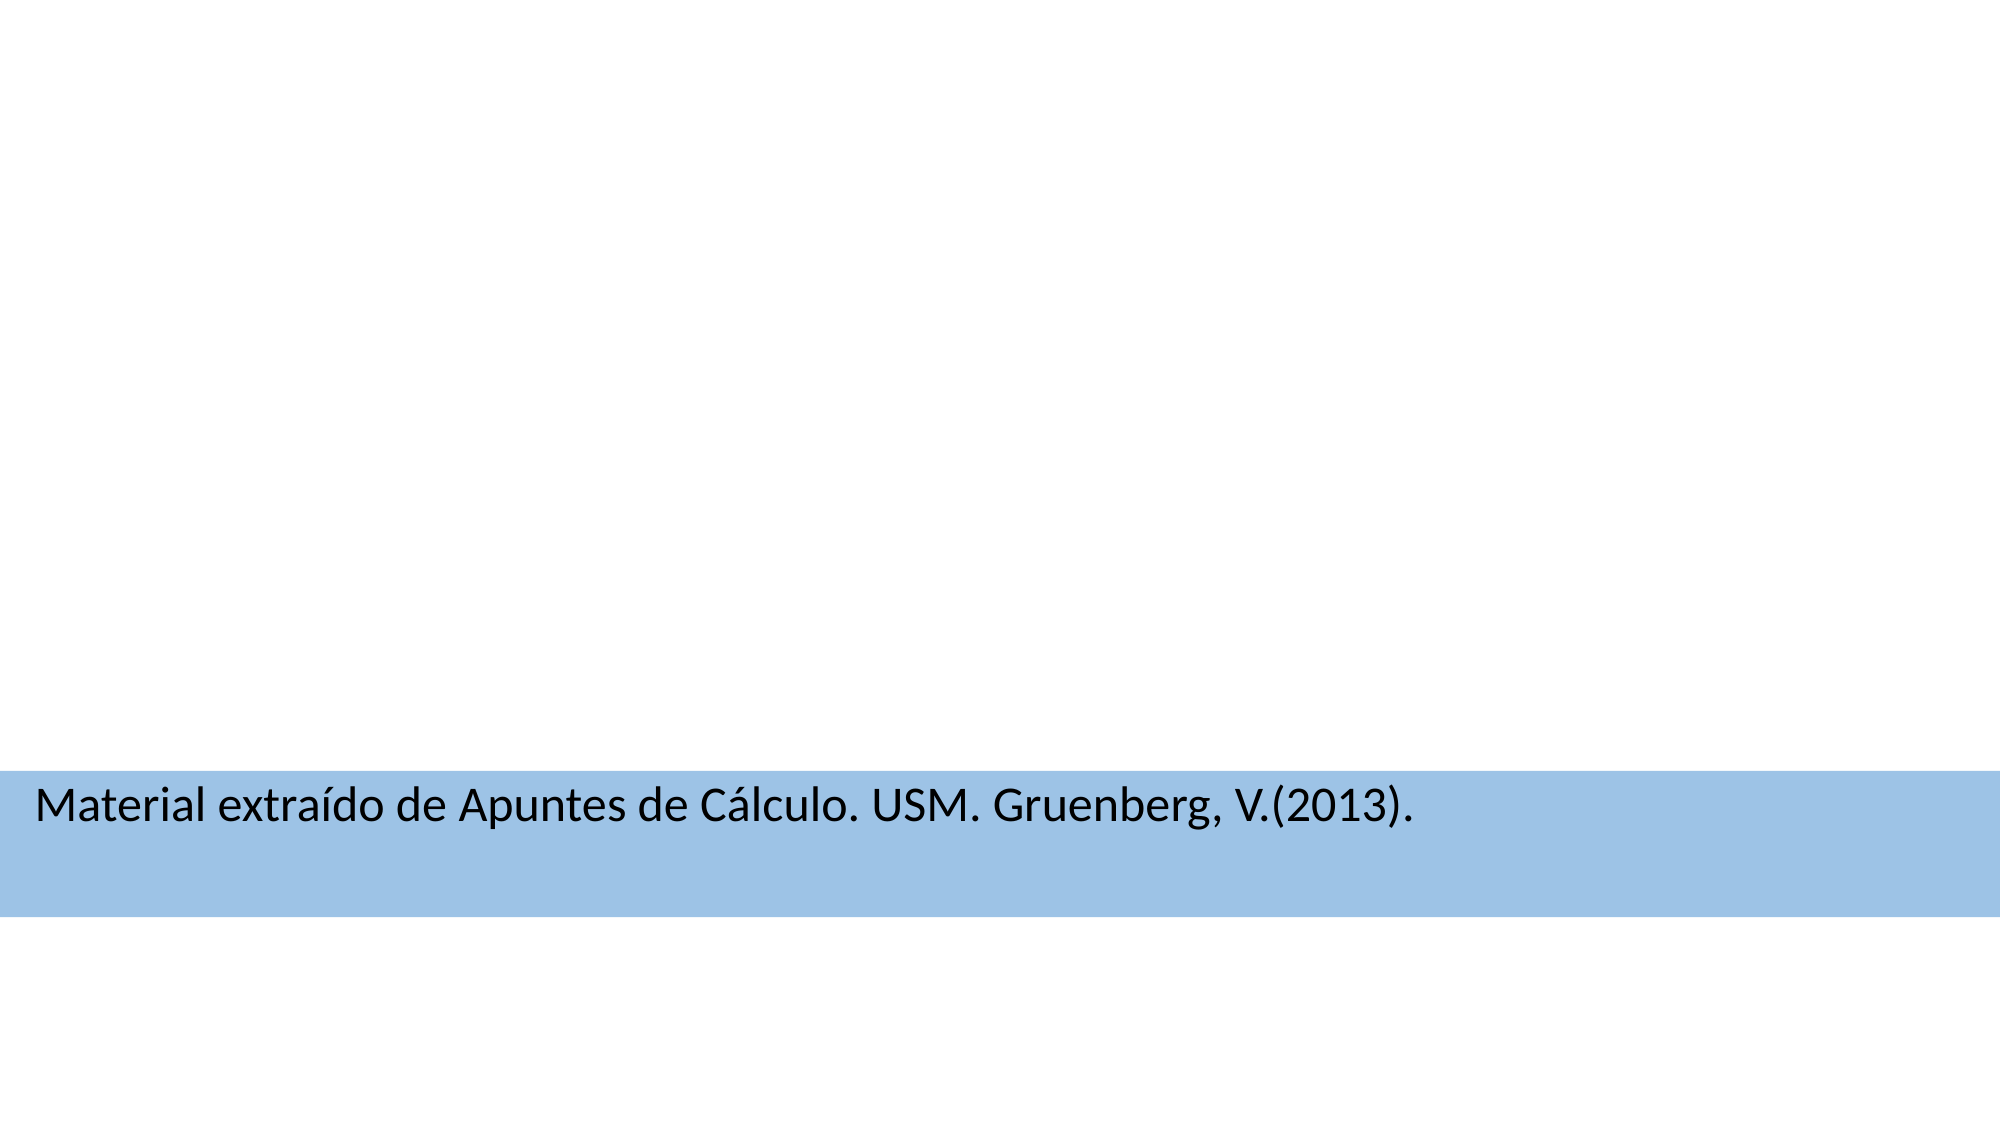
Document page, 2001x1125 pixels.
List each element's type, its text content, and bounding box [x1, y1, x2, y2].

list Material extraído de Apuntes de Cálculo. USM. Gruenberg, V.(2013). [0, 770, 2000, 918]
